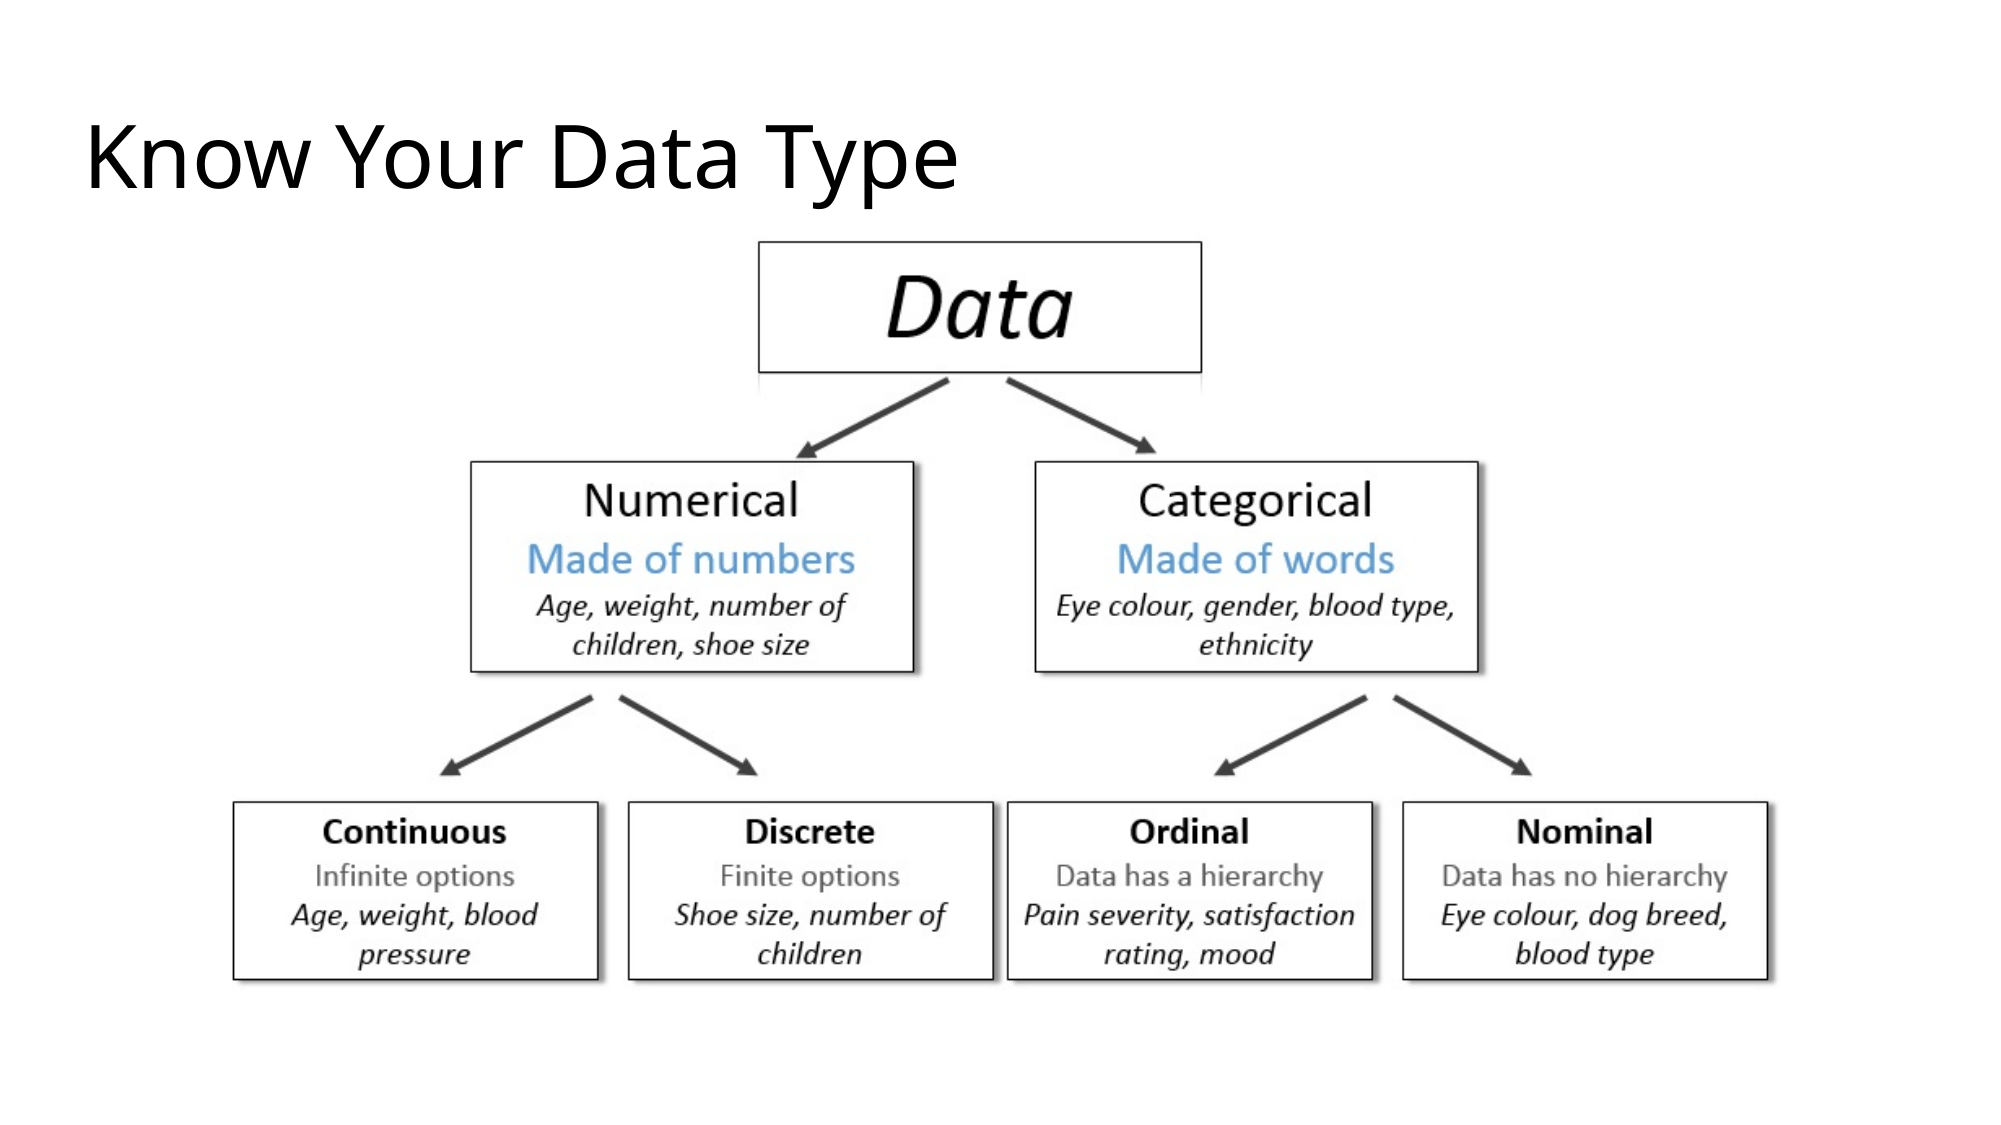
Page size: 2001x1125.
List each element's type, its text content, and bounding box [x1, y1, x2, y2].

picture [220, 222, 1780, 1093]
title Know Your Data Type [68, 97, 1932, 223]
